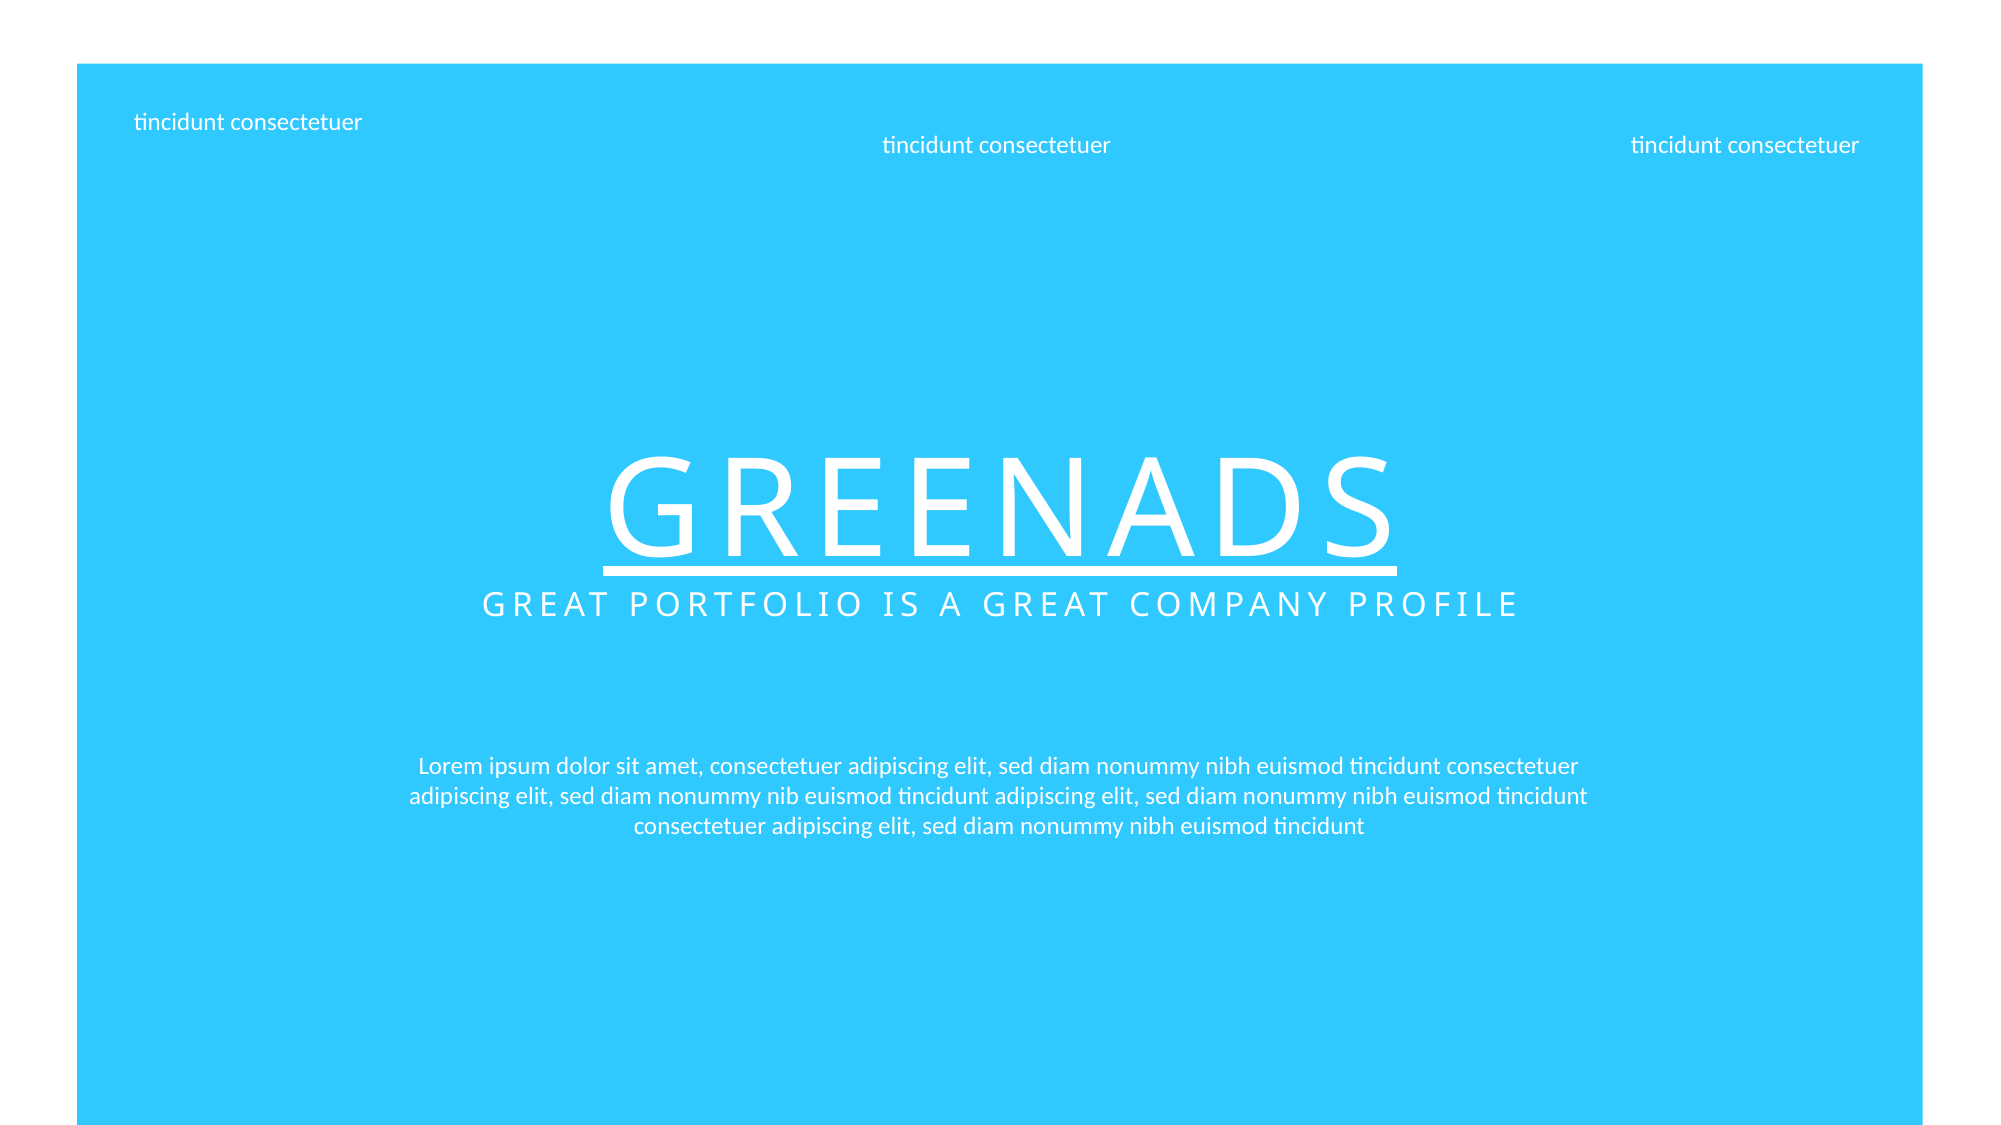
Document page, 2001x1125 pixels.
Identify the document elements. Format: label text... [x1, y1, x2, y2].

text_box GREAT PORTFOLIO IS A GREAT COMPANY PROFILE [443, 575, 1557, 631]
text_box tincidunt consectetuer [1615, 120, 1881, 166]
text_box tincidunt consectetuer [119, 98, 385, 143]
text_box [76, 63, 1924, 1125]
text_box tincidunt consectetuer [867, 120, 1133, 166]
text_box GREENADS [587, 411, 1412, 575]
text_box Lorem ipsum dolor sit amet, consectetuer adipiscing elit, sed diam nonummy nibh euismod tincidunt consectetuer adipiscing elit, sed diam nonummy nib euismod tincidunt adipiscing elit, sed diam nonummy nibh euismod tincidunt consectetuer adipiscing elit, sed diam nonummy nibh euismod tincidunt [370, 742, 1630, 847]
